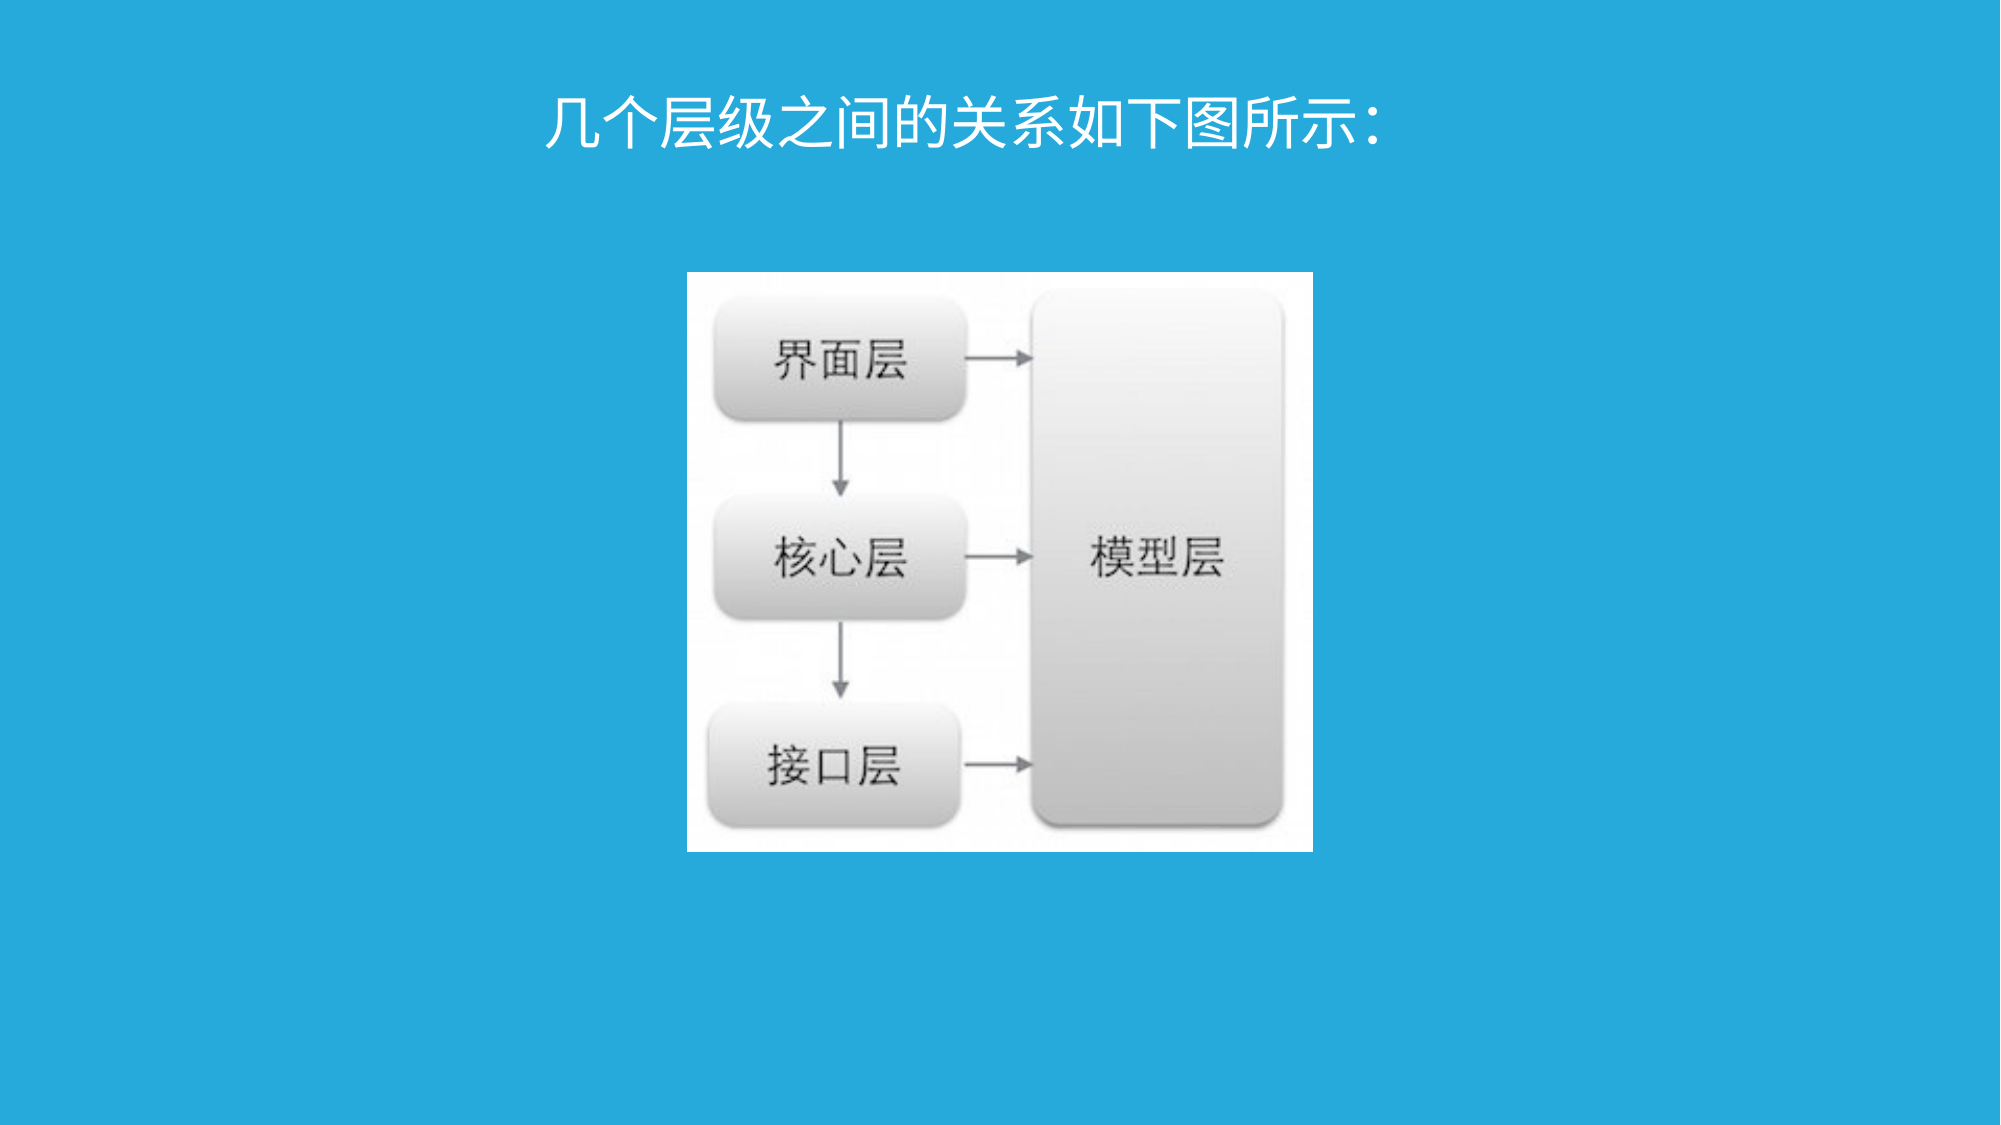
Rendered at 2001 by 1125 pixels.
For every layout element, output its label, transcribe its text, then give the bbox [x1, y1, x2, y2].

text_box 几个层级之间的关系如下图所示： [155, 79, 1804, 234]
picture [687, 272, 1313, 853]
